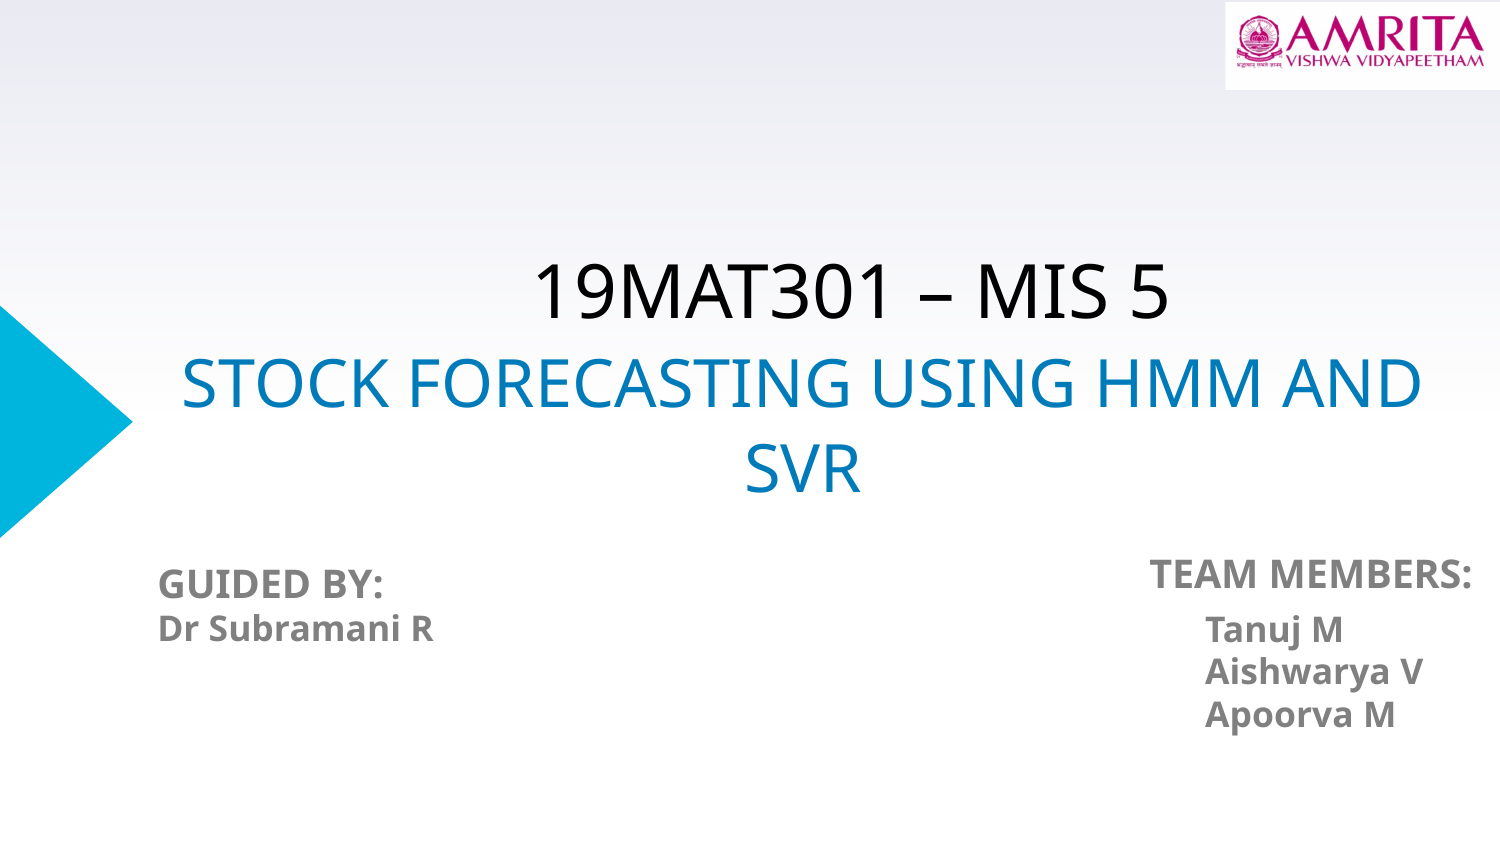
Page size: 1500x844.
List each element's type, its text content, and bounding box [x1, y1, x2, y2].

text_box Tanuj M Aishwarya V Apoorva M [1190, 604, 1500, 742]
text_box 19MAT301 – MIS 5 [516, 236, 1447, 342]
text_box GUIDED BY: Dr Subramani R [142, 551, 662, 656]
title STOCK FORECASTING USING HMM AND SVR [118, 300, 1489, 542]
picture [1225, 2, 1500, 90]
text_box TEAM MEMBERS: [1134, 541, 1500, 604]
